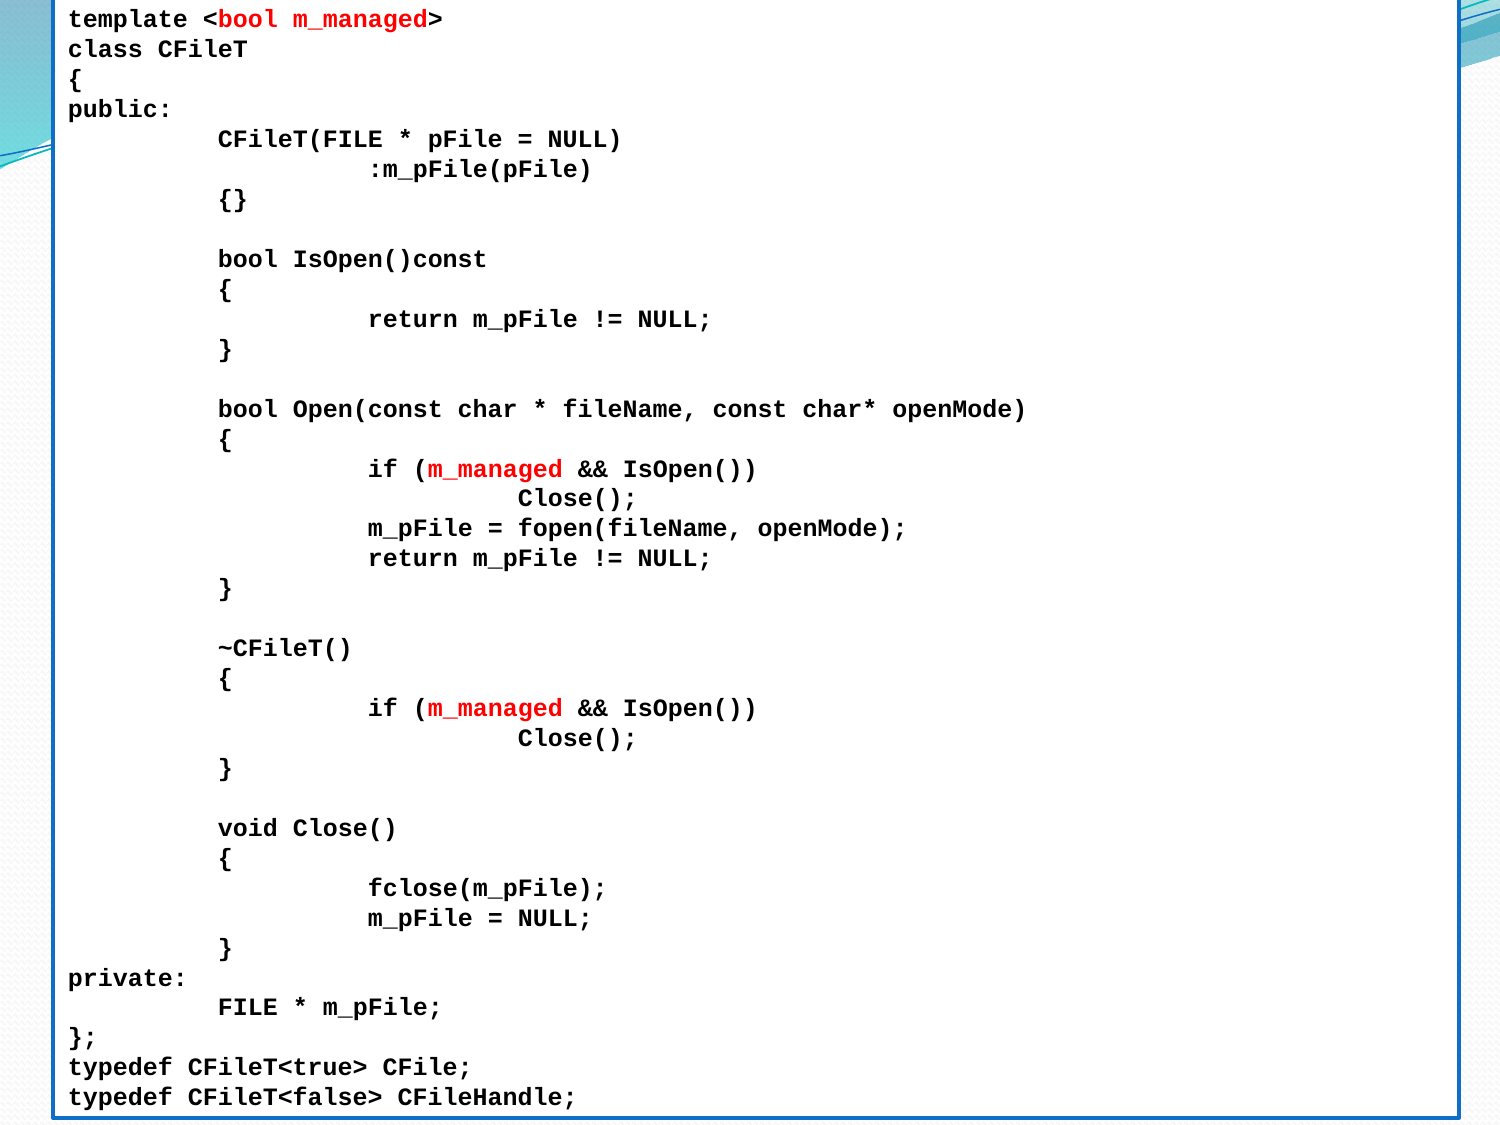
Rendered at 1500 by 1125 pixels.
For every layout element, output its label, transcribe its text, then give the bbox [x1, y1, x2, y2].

text_box template <bool m_managed> class CFileT { public: CFileT(FILE * pFile = NULL) :m_pFile(pFile) {} bool IsOpen()const { return m_pFile != NULL; } bool Open(const char * fileName, const char* openMode) { if (m_managed && IsOpen()) Close(); m_pFile = fopen(fileName, openMode); return m_pFile != NULL; } ~CFileT() { if (m_managed && IsOpen()) Close(); } void Close() { fclose(m_pFile); m_pFile = NULL; } private: FILE * m_pFile; }; typedef CFileT<true> CFile; typedef CFileT<false> CFileHandle; [51, 0, 1461, 1120]
